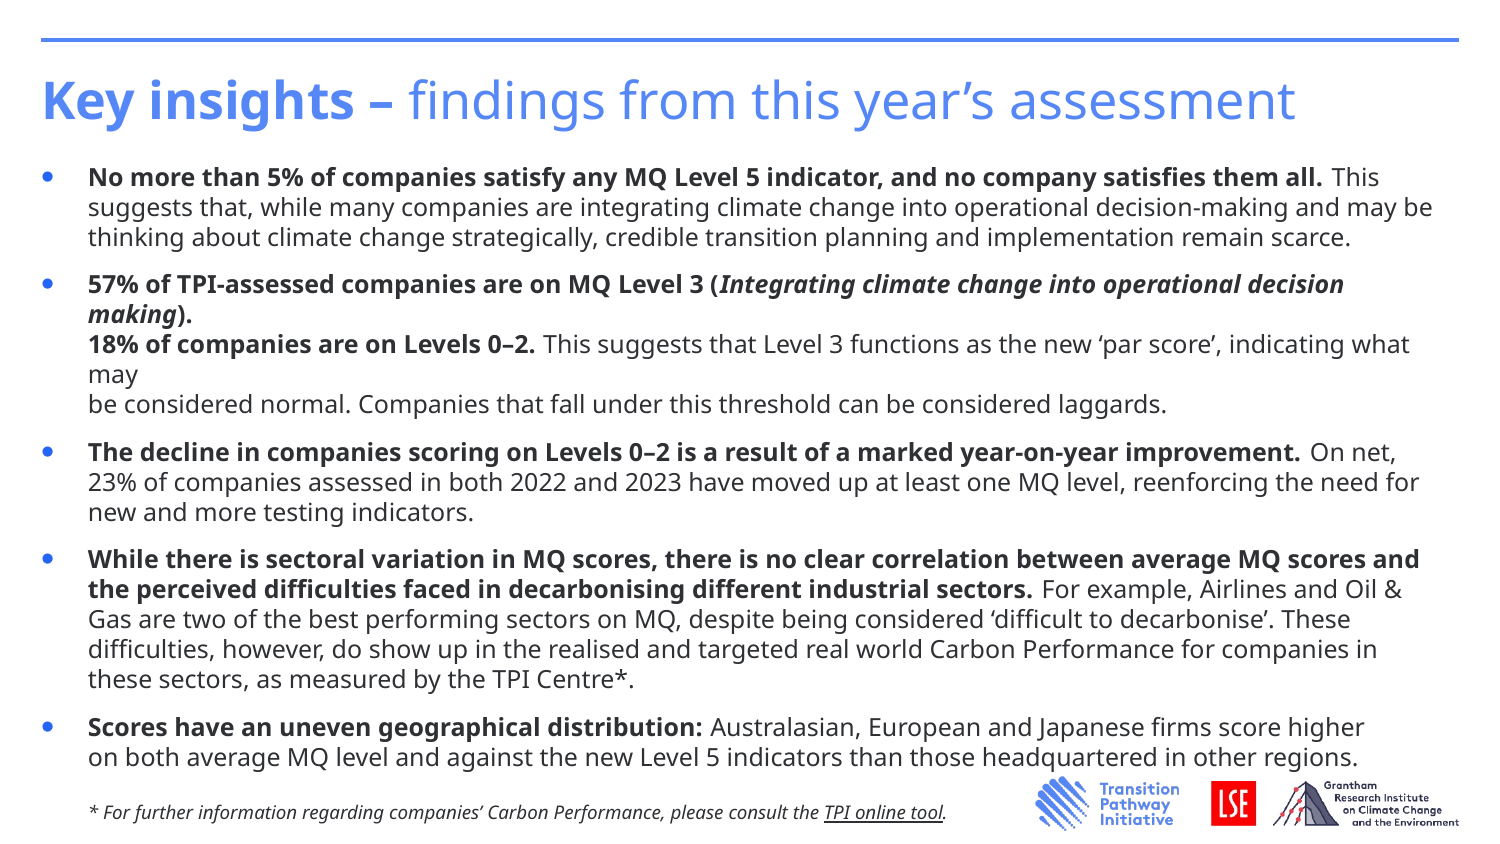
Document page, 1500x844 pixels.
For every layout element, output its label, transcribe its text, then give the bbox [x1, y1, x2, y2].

text_box No more than 5% of companies satisfy any MQ Level 5 indicator, and no company satisfies them all. This suggests that, while many companies are integrating climate change into operational decision-making and may be thinking about climate change strategically, credible transition planning and implementation remain scarce. 57% of TPI-assessed companies are on MQ Level 3 (Integrating climate change into operational decision making). 18% of companies are on Levels 0–2. This suggests that Level 3 functions as the new ‘par score’, indicating what may be considered normal. Companies that fall under this threshold can be considered laggards. The decline in companies scoring on Levels 0–2 is a result of a marked year-on-year improvement. On net, 23% of companies assessed in both 2022 and 2023 have moved up at least one MQ level, reenforcing the need for new and more testing indicators. While there is sectoral variation in MQ scores, there is no clear correlation between average MQ scores and the perceived difficulties faced in decarbonising different industrial sectors. For example, Airlines and Oil & Gas are two of the best performing sectors on MQ, despite being considered ‘difficult to decarbonise’. These difficulties, however, do show up in the realised and targeted real world Carbon Performance for companies in these sectors, as measured by the TPI Centre*. Scores have an uneven geographical distribution: Australasian, European and Japanese firms score higher on both average MQ level and against the new Level 5 indicators than those headquartered in other regions. * For further information regarding companies’ Carbon Performance, please consult the TPI online tool. [41, 161, 1451, 742]
picture [1211, 781, 1459, 826]
picture [1035, 776, 1179, 831]
title Key insights – findings from this year’s assessment [41, 67, 1385, 161]
